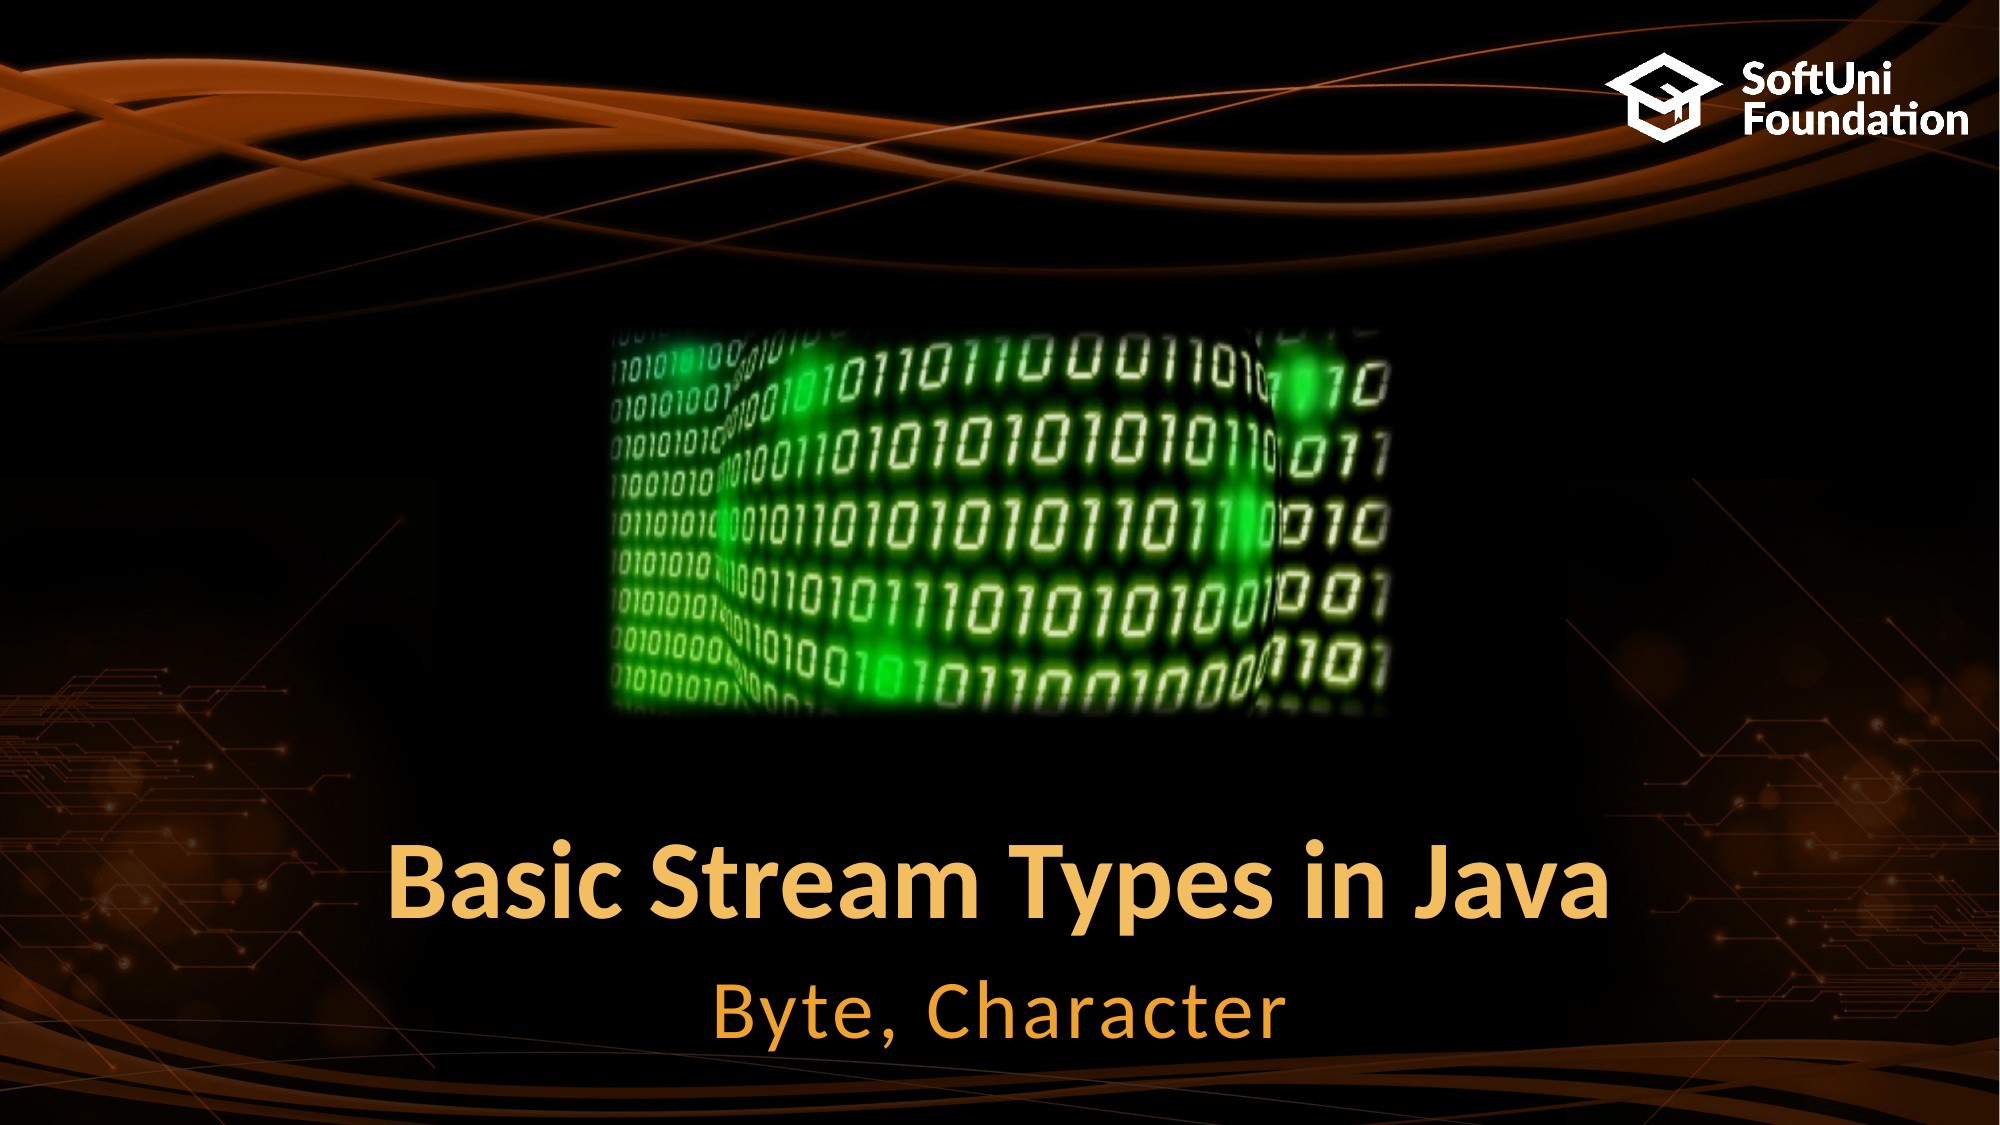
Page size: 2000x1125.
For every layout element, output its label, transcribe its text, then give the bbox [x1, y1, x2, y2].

picture [0, 0, 2000, 1125]
list Byte, Character [266, 944, 1733, 1062]
title Basic Stream Types in Java [266, 792, 1733, 944]
